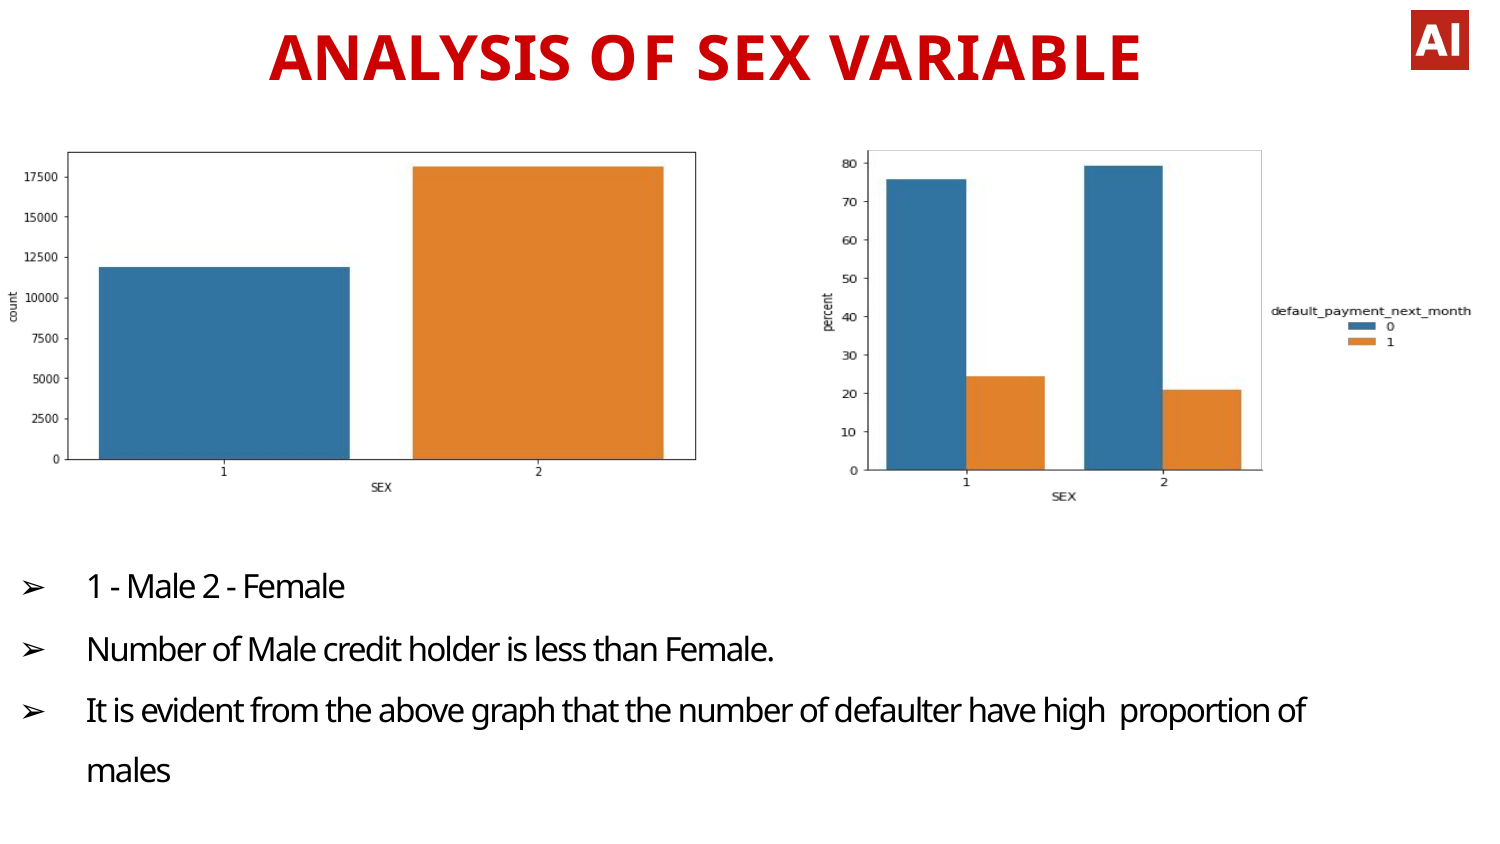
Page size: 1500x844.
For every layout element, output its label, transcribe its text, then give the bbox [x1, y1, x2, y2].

picture [1411, 10, 1469, 70]
picture [811, 144, 1485, 509]
picture [0, 144, 704, 502]
text_box 1 - Male 2 - Female Number of Male credit holder is less than Female. It is evident from the above graph that the number of defaulter have high proportion of males [16, 537, 1384, 790]
title ANALYSIS OF SEX VARIABLE [267, 16, 1199, 160]
